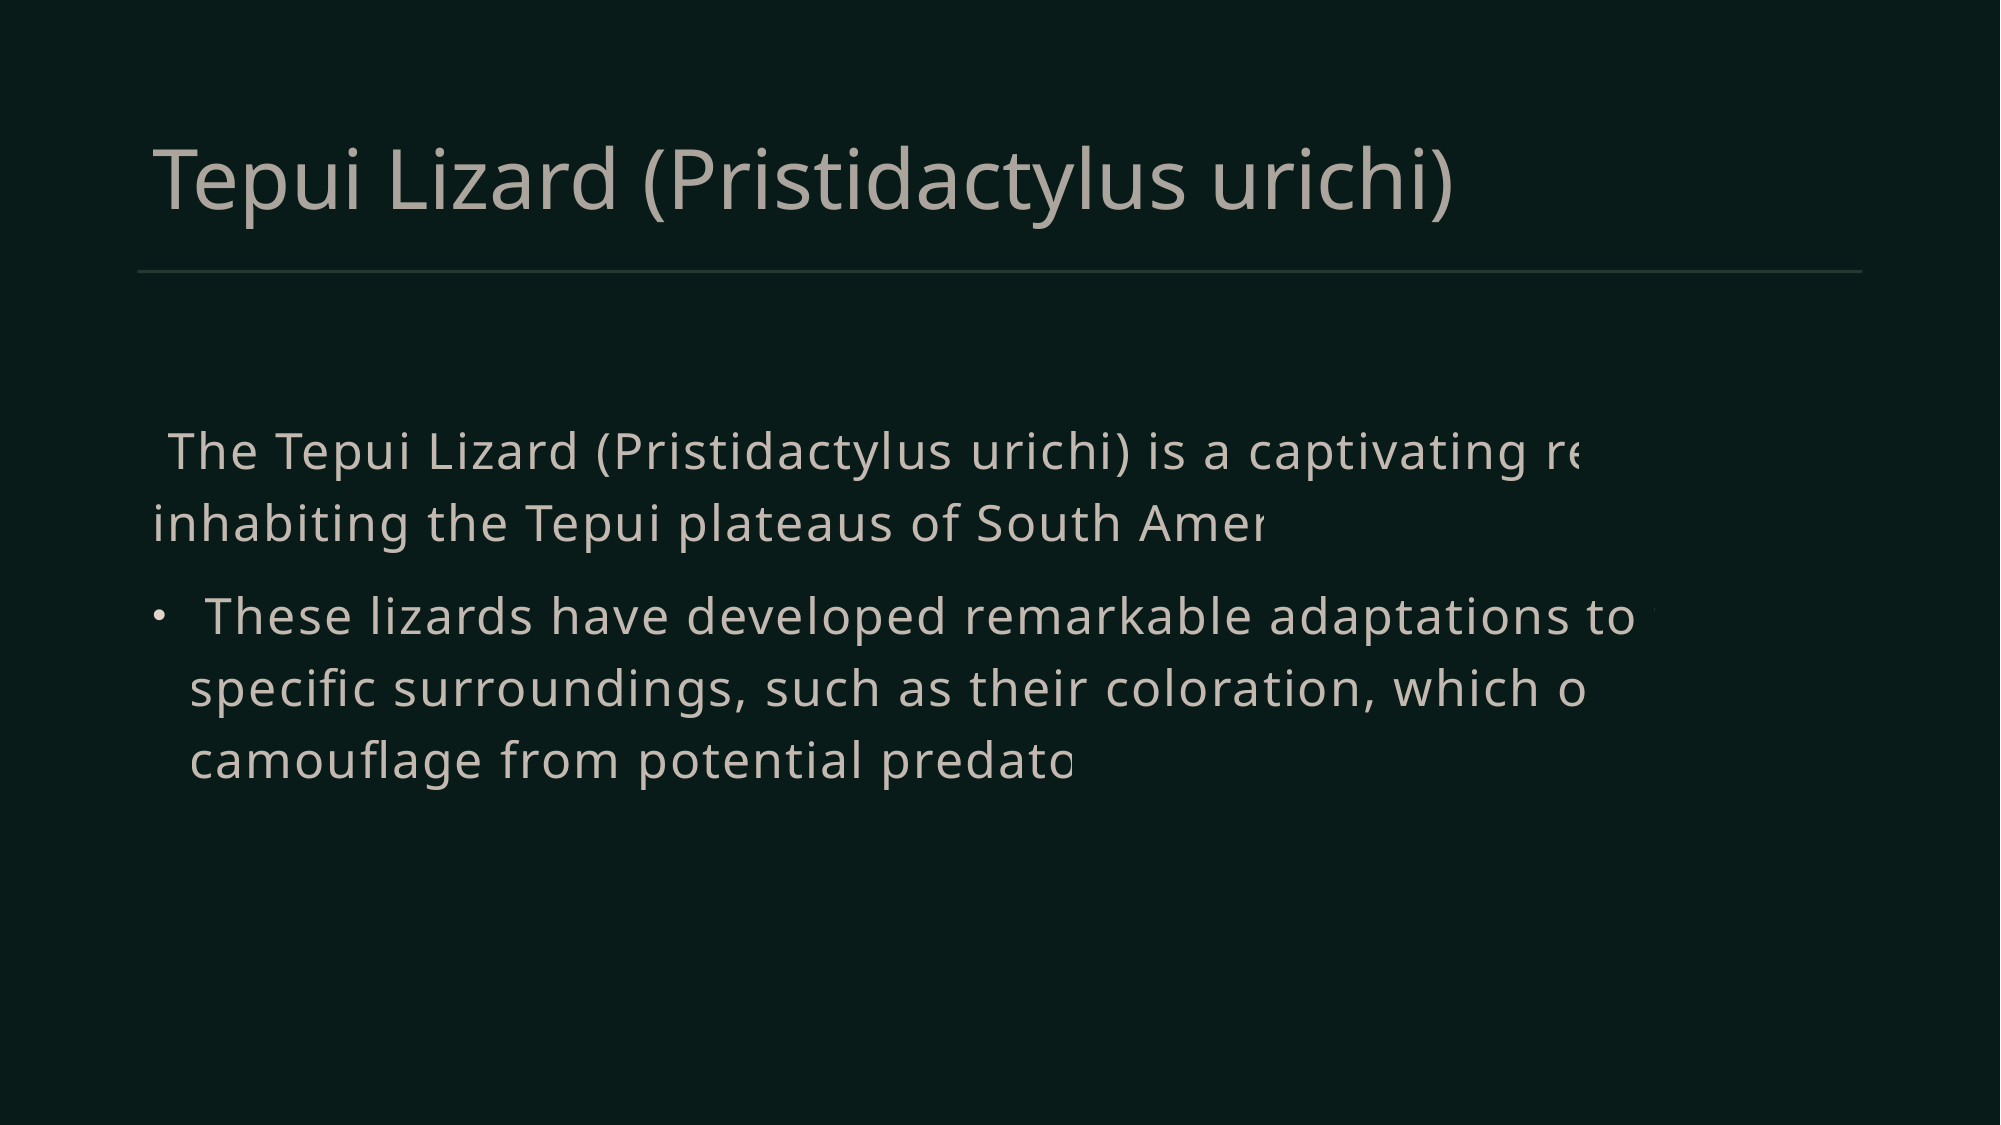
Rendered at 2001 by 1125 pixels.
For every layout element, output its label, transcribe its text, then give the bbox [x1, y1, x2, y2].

list The Tepui Lizard (Pristidactylus urichi) is a captivating reptile inhabiting the Tepui plateaus of South America. These lizards have developed remarkable adaptations to their specific surroundings, such as their coloration, which offers camouflage from potential predators. [137, 399, 1863, 982]
title Tepui Lizard (Pristidactylus urichi) [137, 108, 1863, 244]
